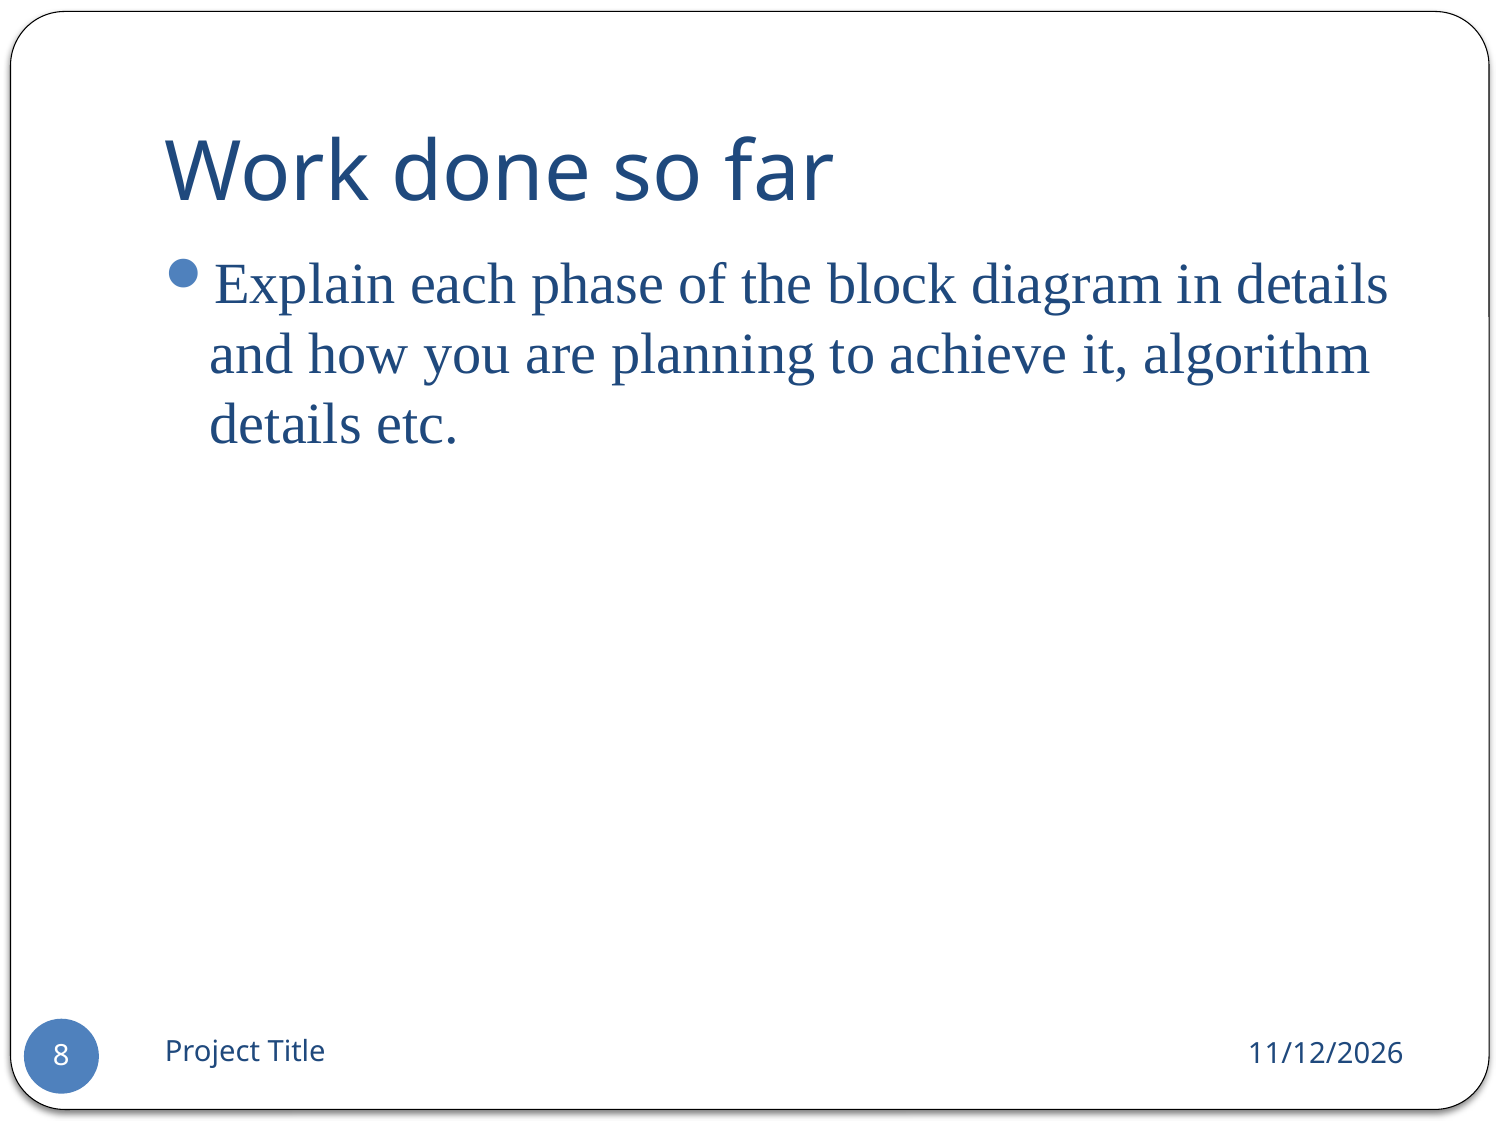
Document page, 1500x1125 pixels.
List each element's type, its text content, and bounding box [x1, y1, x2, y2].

title Work done so far [150, 45, 1425, 233]
slide_number 8 [23, 1018, 99, 1094]
footer Project Title [150, 1012, 800, 1088]
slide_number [1012, 1015, 1419, 1094]
list Explain each phase of the block diagram in details and how you are planning to achieve it, algorithm details etc. [150, 237, 1425, 988]
